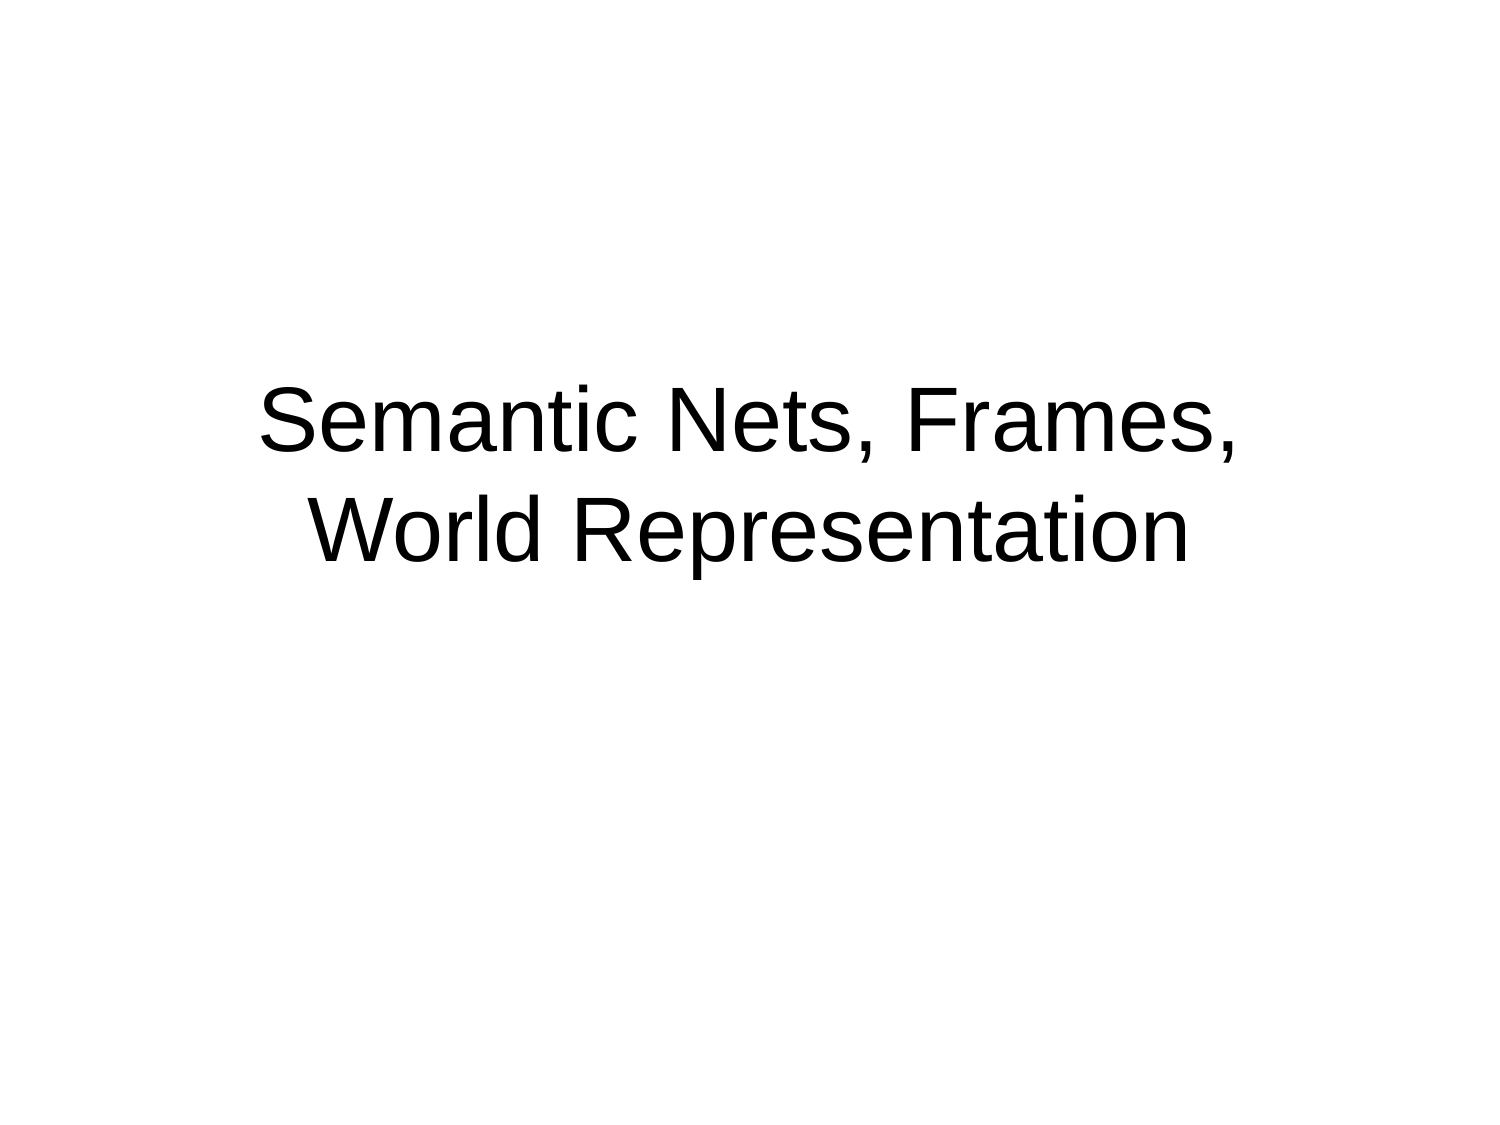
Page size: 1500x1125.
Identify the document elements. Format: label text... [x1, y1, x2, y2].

title Semantic Nets, Frames, World Representation [112, 349, 1388, 591]
